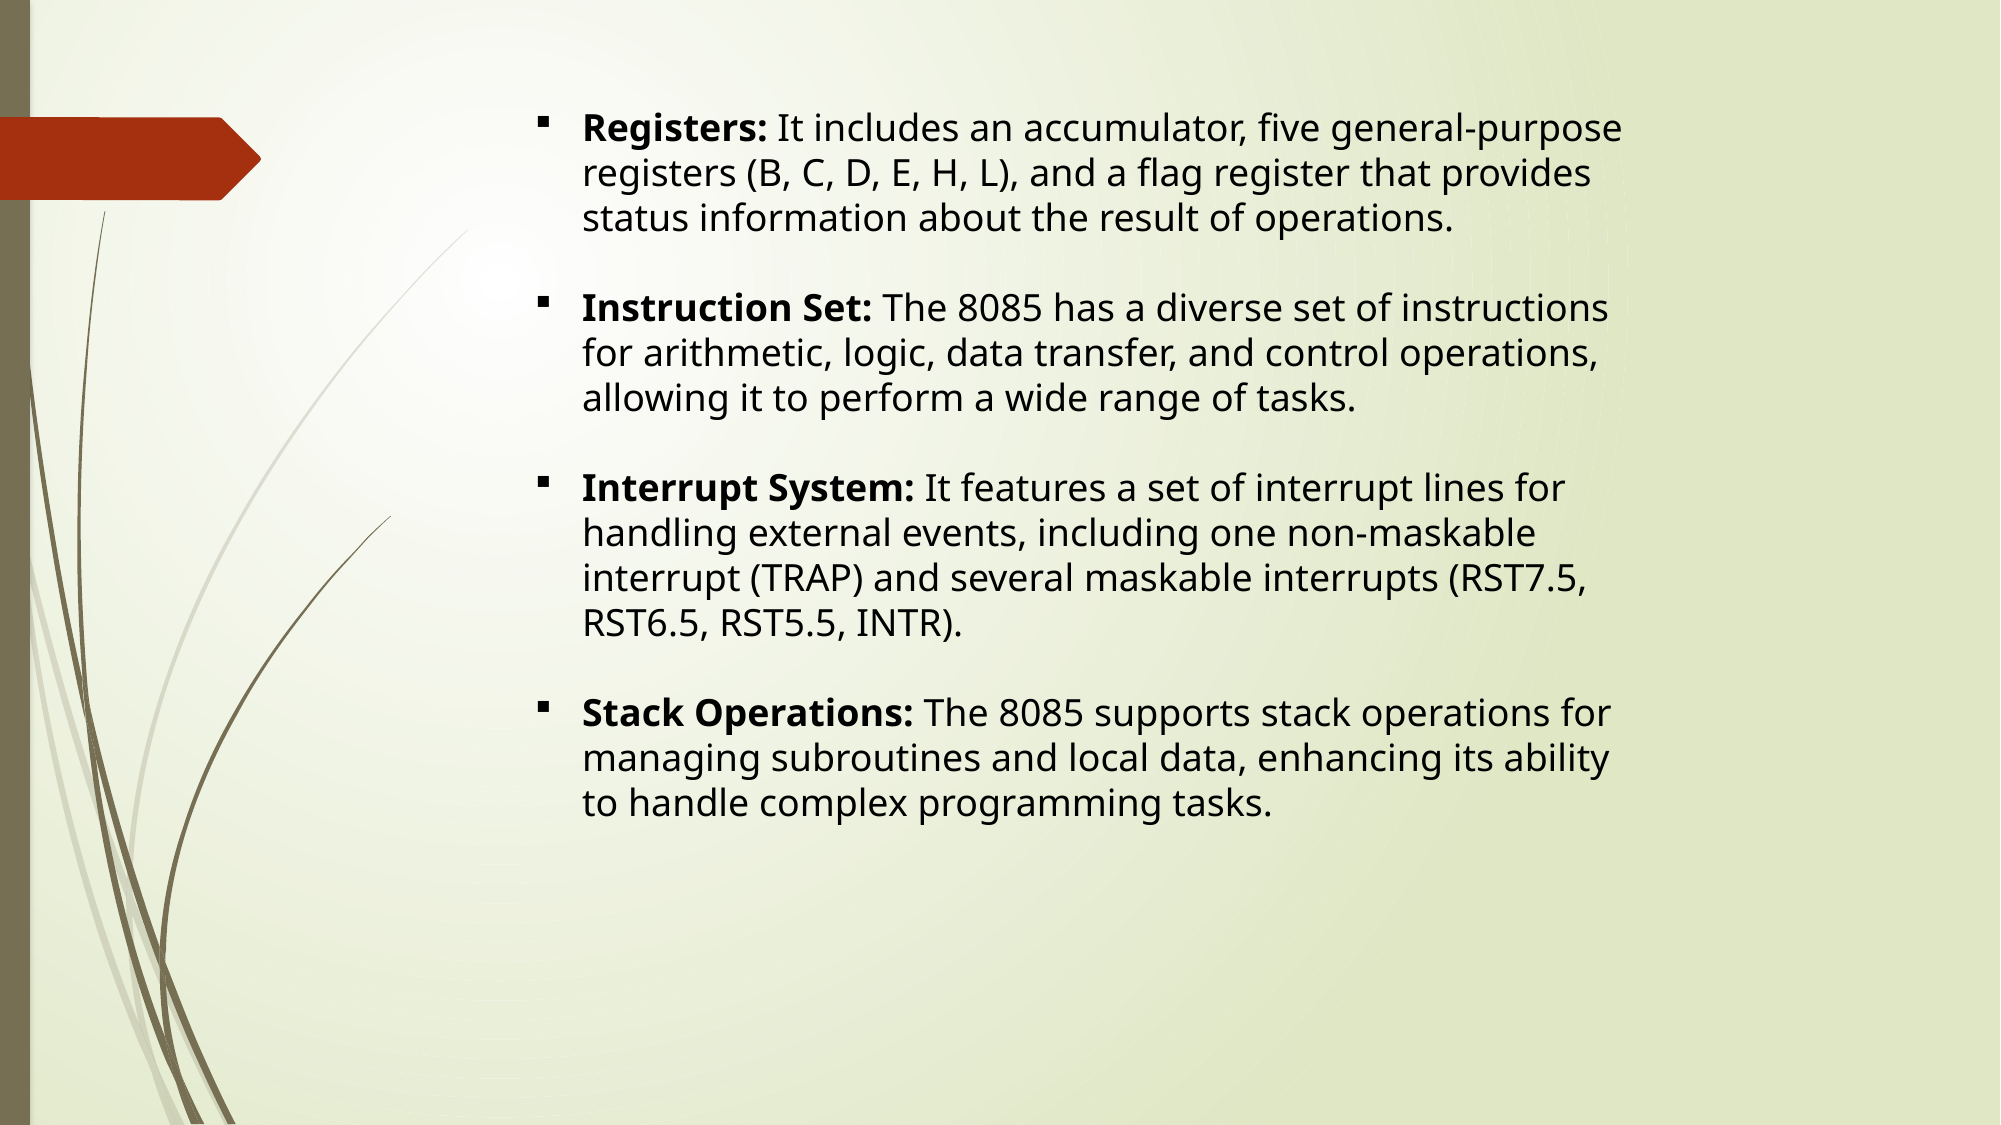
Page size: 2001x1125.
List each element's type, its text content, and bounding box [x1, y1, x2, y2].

text_box Registers: It includes an accumulator, five general-purpose registers (B, C, D, E, H, L), and a flag register that provides status information about the result of operations. Instruction Set: The 8085 has a diverse set of instructions for arithmetic, logic, data transfer, and control operations, allowing it to perform a wide range of tasks. Interrupt System: It features a set of interrupt lines for handling external events, including one non-maskable interrupt (TRAP) and several maskable interrupts (RST7.5, RST6.5, RST5.5, INTR). Stack Operations: The 8085 supports stack operations for managing subroutines and local data, enhancing its ability to handle complex programming tasks. [520, 96, 1656, 832]
